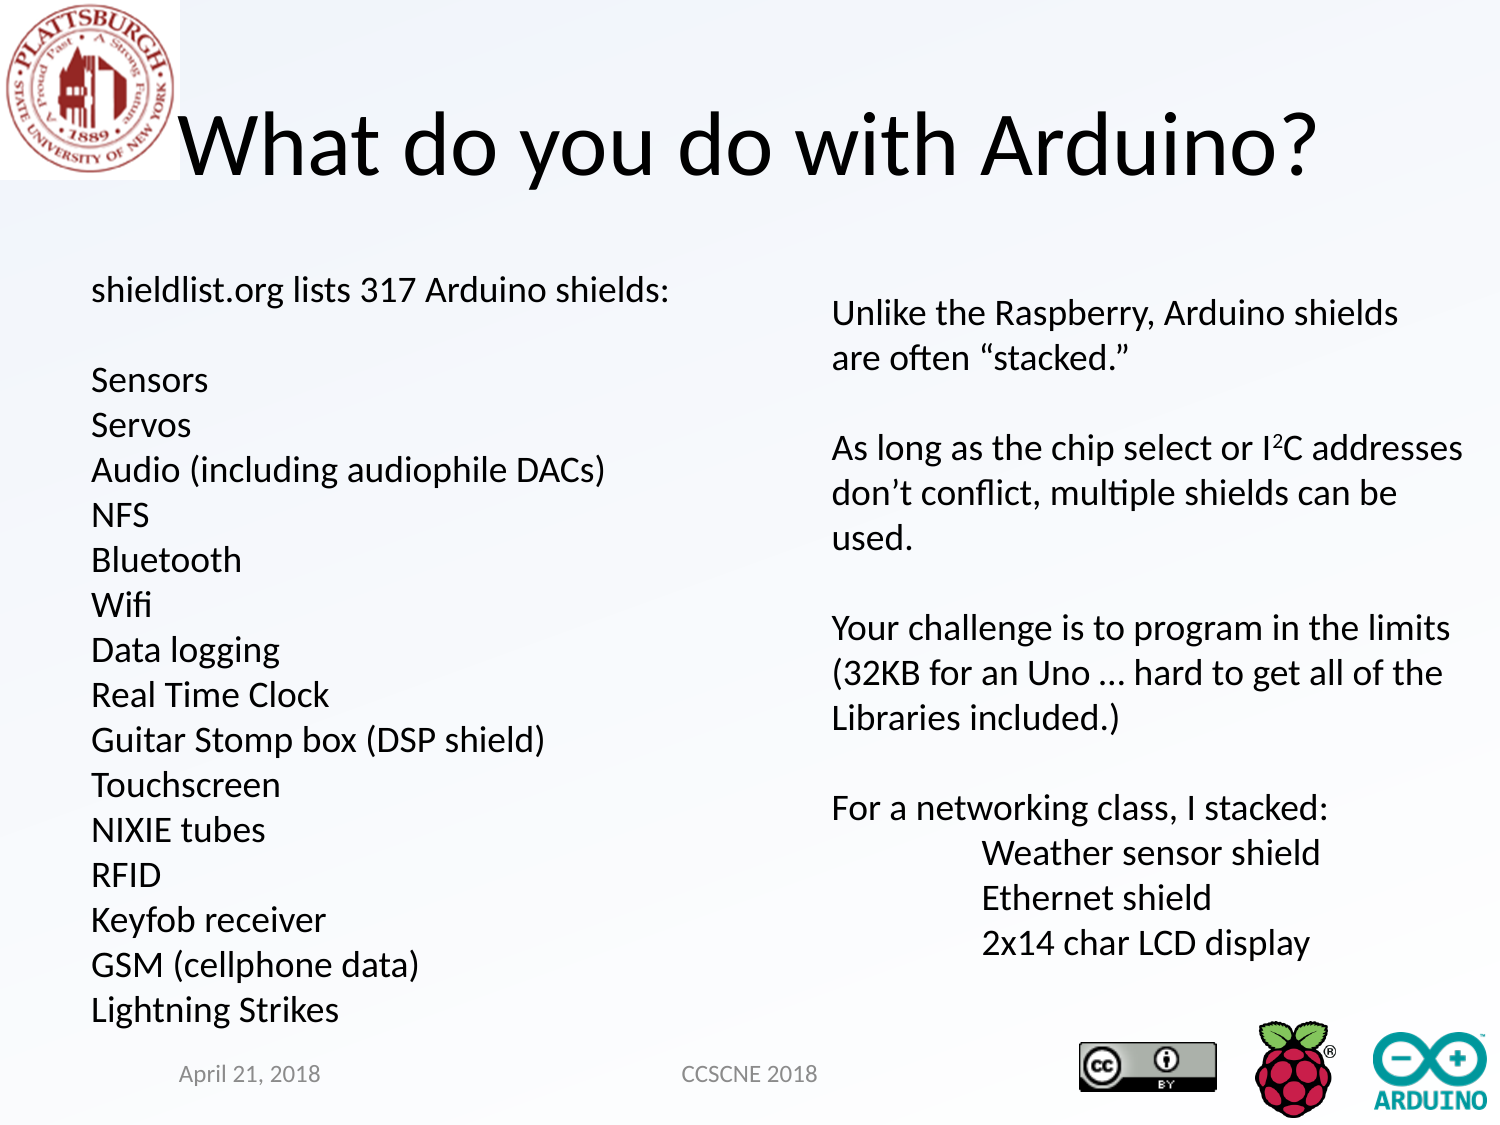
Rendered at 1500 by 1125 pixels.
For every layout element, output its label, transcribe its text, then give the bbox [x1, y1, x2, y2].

picture [0, 0, 180, 180]
picture [1079, 1042, 1217, 1092]
footer CCSCNE 2018 [512, 1042, 988, 1103]
text_box shieldlist.org lists 317 Arduino shields: Sensors Servos Audio (including audiophile DACs) NFS Bluetooth Wifi Data logging Real Time Clock Guitar Stomp box (DSP shield) Touchscreen NIXIE tubes RFID Keyfob receiver GSM (cellphone data) Lightning Strikes [76, 257, 686, 1038]
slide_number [75, 1042, 425, 1103]
title What do you do with Arduino? [75, 45, 1425, 233]
picture [1255, 1021, 1336, 1118]
picture [1373, 1032, 1487, 1110]
text_box Unlike the Raspberry, Arduino shields are often “stacked.” As long as the chip select or I2C addresses don’t conflict, multiple shields can be used. Your challenge is to program in the limits (32KB for an Uno … hard to get all of the Libraries included.) For a networking class, I stacked: Weather sensor shield Ethernet shield 2x14 char LCD display [816, 280, 1479, 971]
